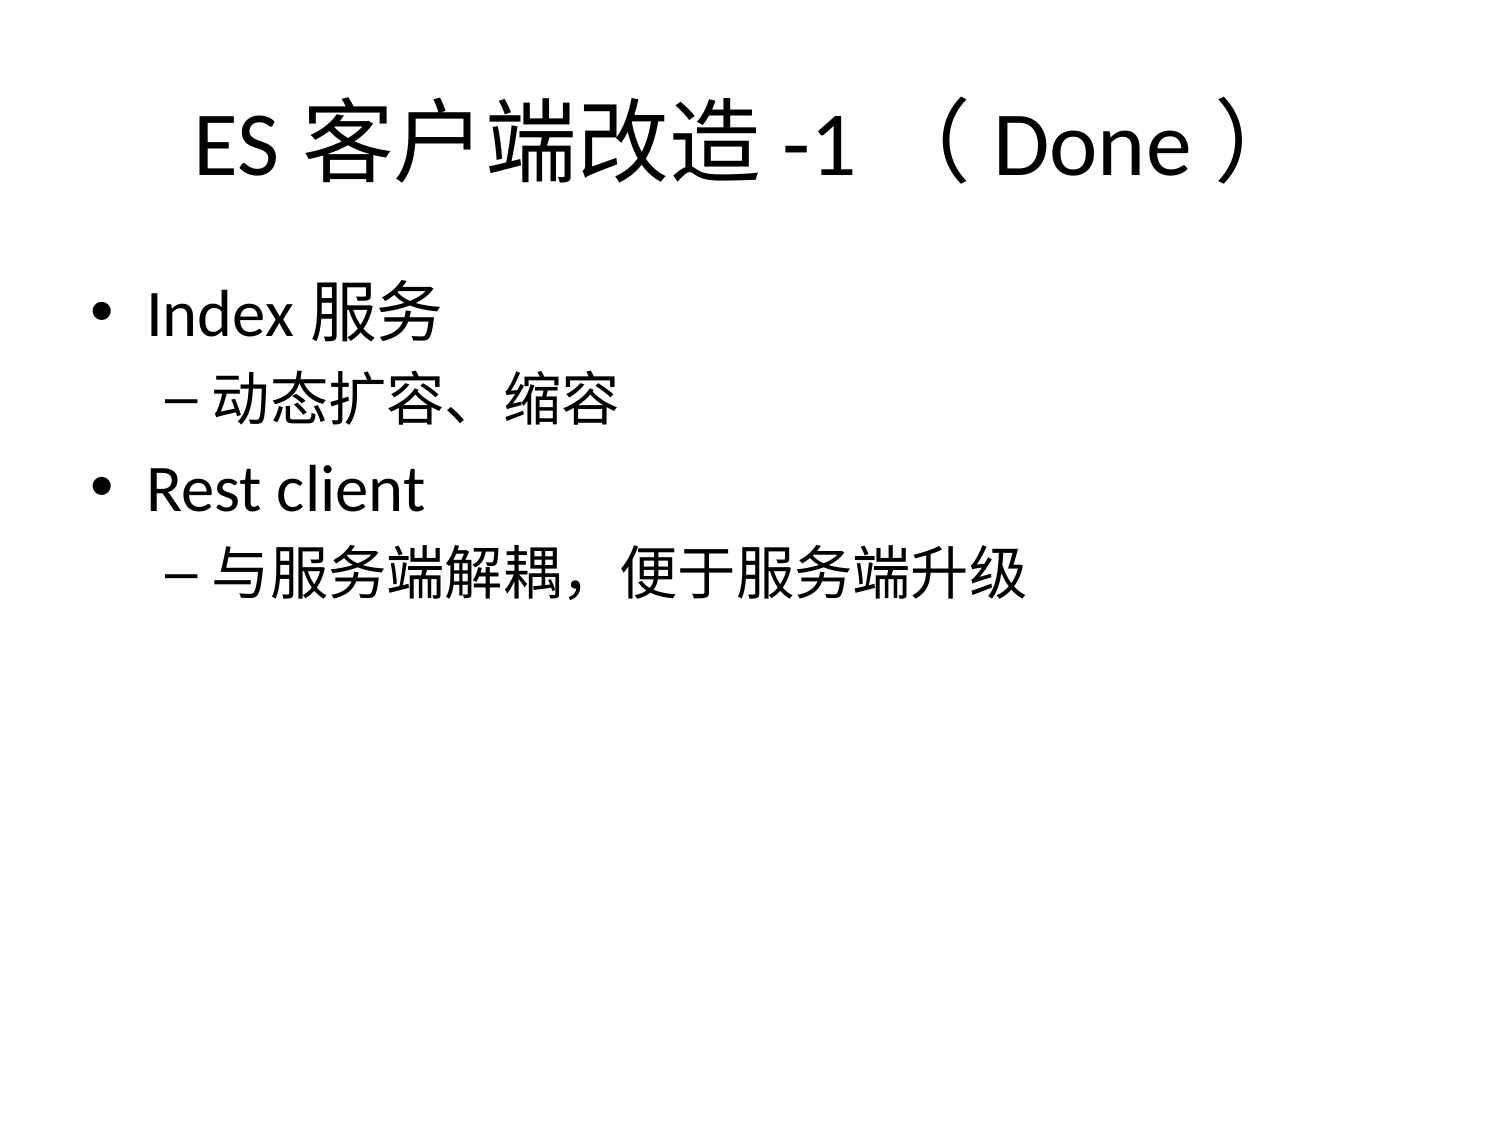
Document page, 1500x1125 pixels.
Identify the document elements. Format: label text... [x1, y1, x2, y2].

title ES客户端改造-1（Done） [75, 45, 1425, 233]
list Index服务 动态扩容、缩容 Rest client 与服务端解耦，便于服务端升级 [75, 262, 1425, 1005]
